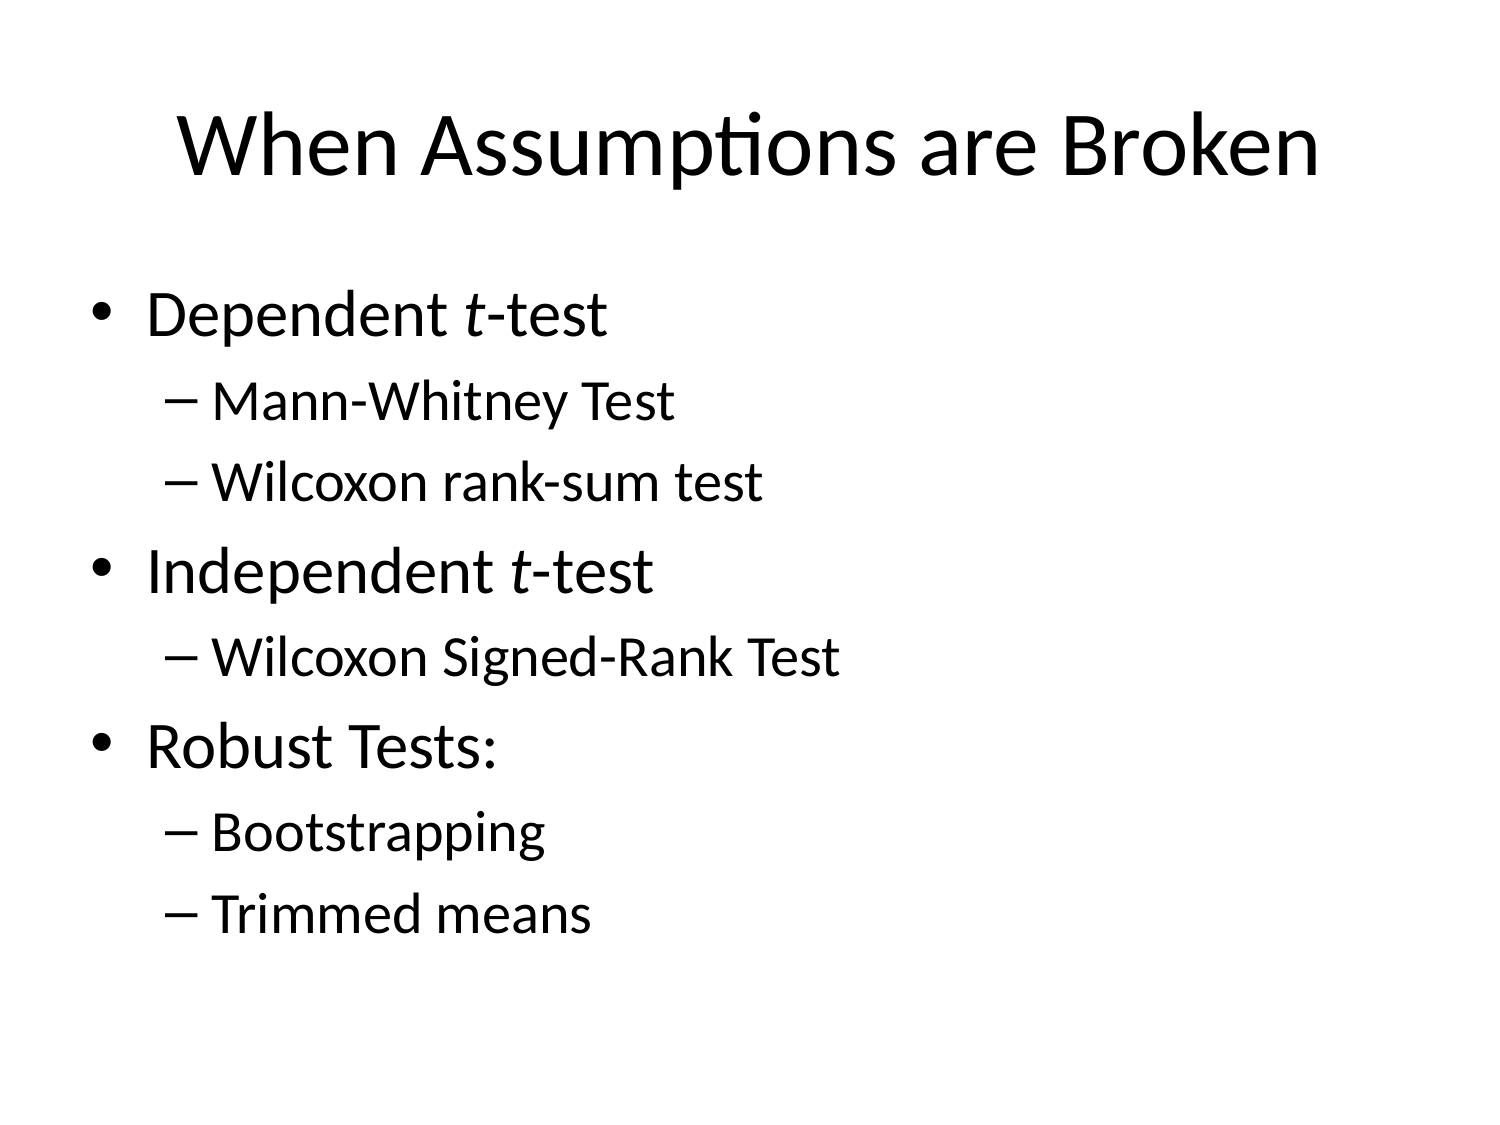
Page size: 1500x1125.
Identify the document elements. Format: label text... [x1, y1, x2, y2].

title When Assumptions are Broken [75, 45, 1425, 233]
list Dependent t-test Mann-Whitney Test Wilcoxon rank-sum test Independent t-test Wilcoxon Signed-Rank Test Robust Tests: Bootstrapping Trimmed means [75, 262, 1425, 1005]
